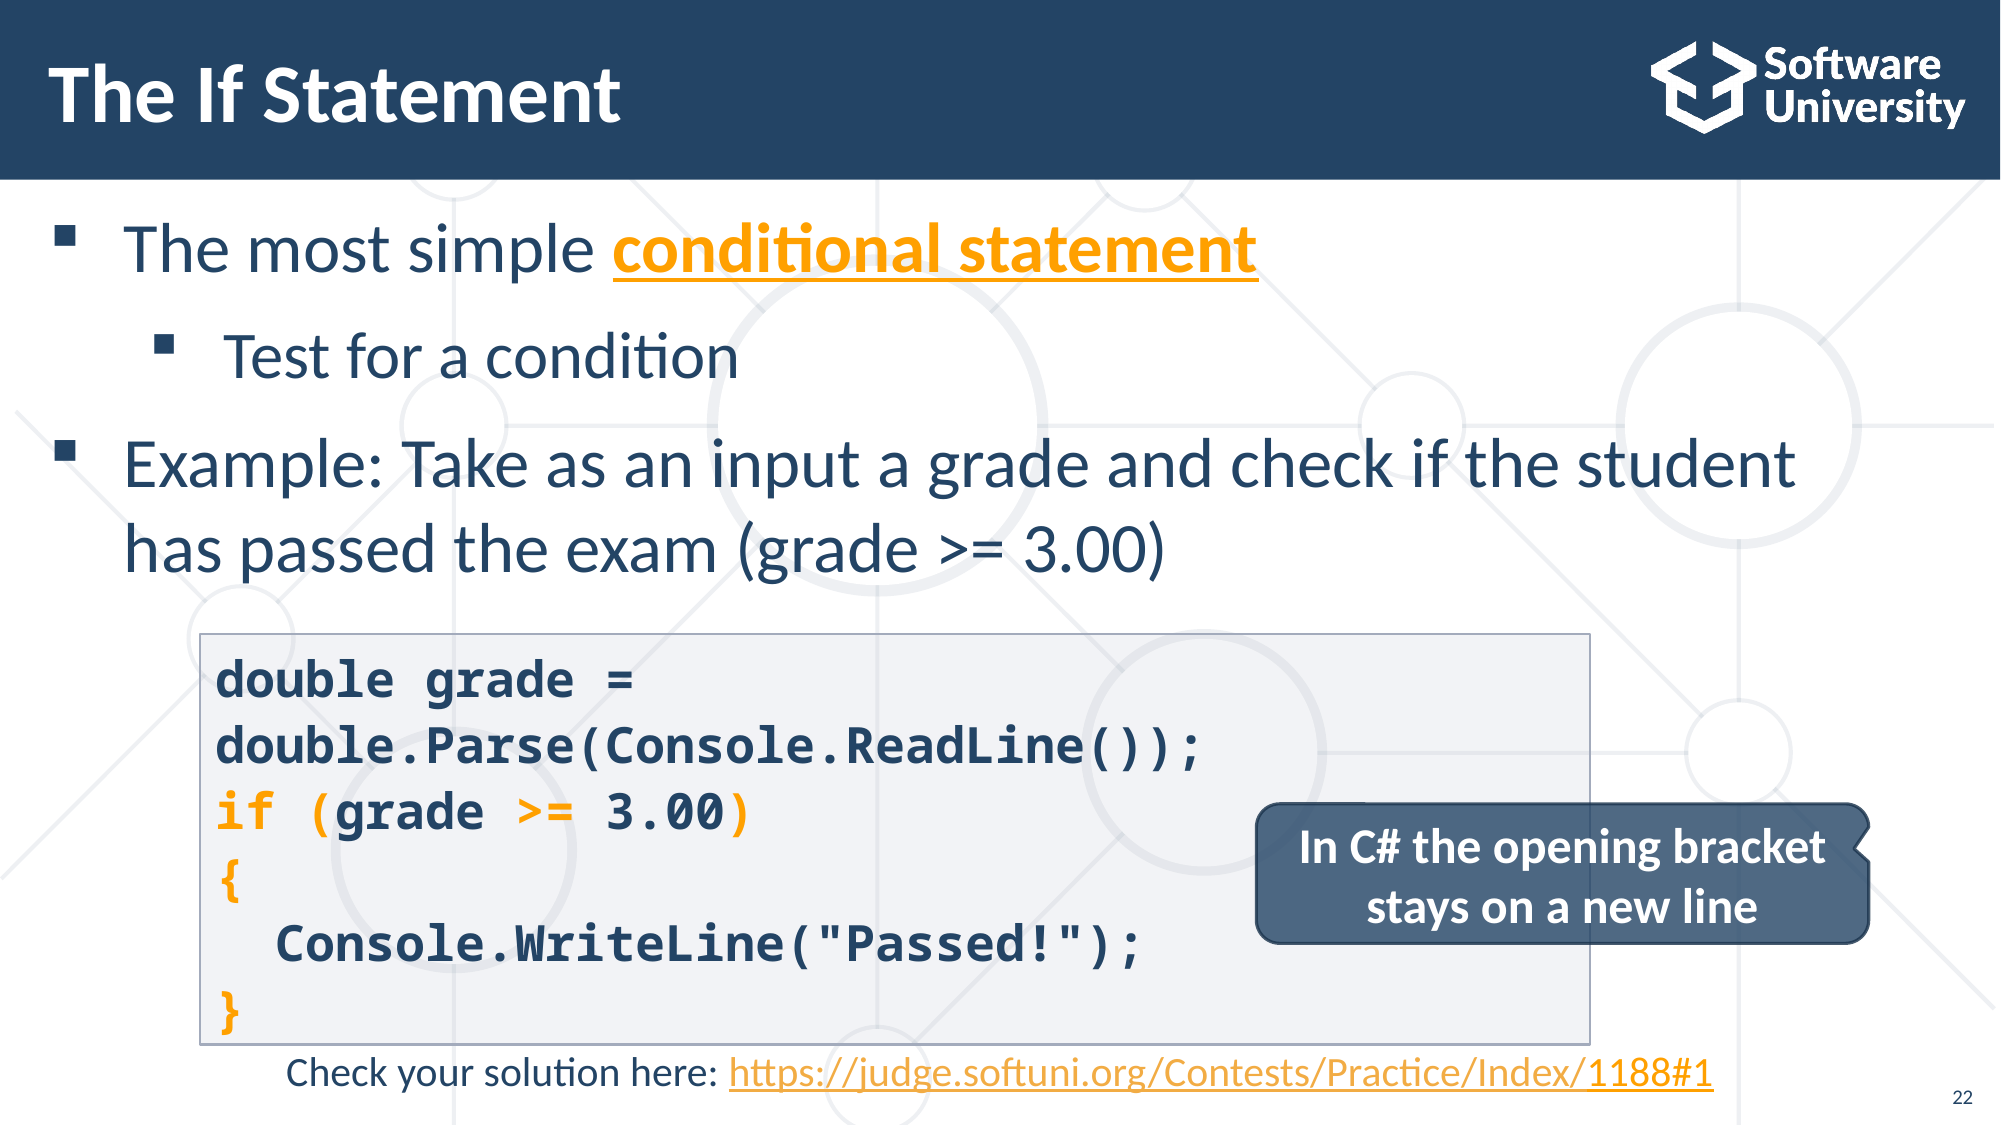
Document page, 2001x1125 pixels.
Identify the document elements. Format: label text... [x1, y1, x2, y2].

list The most simple conditional statement Test for a condition Example: Take as an input a grade and check if the student has passed the exam (grade >= 3.00) [31, 196, 1969, 962]
slide_number 22 [1927, 1067, 1989, 1117]
text_box double grade = double.Parse(Console.ReadLine()); if (grade >= 3.00) { Console.WriteLine("Passed!"); } [200, 634, 1591, 1045]
text_box In C# the opening bracket stays on a new line [1254, 801, 1871, 946]
picture [1651, 41, 1966, 134]
text_box Check your solution here: https://judge.softuni.org/Contests/Practice/Index/1188#1 [131, 1036, 1869, 1102]
title The If Statement [31, 16, 1625, 162]
